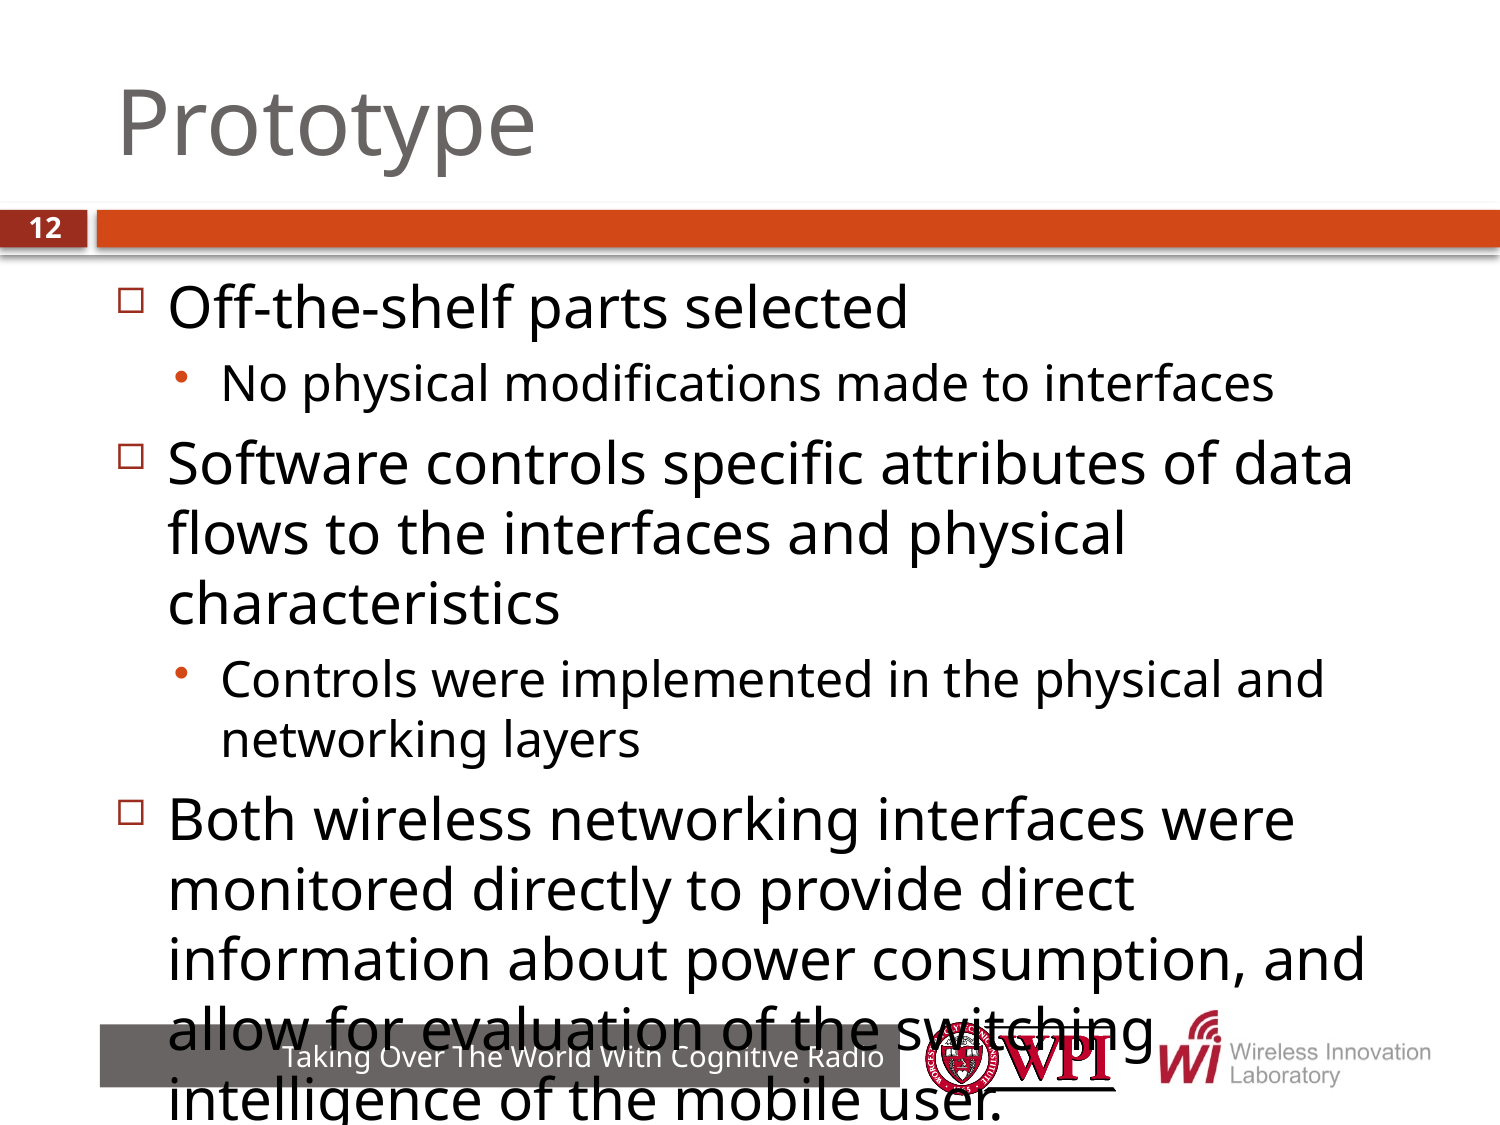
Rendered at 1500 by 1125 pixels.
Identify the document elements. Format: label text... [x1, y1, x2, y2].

list Off-the-shelf parts selected No physical modifications made to interfaces Software controls specific attributes of data flows to the interfaces and physical characteristics Controls were implemented in the physical and networking layers Both wireless networking interfaces were monitored directly to provide direct information about power consumption, and allow for evaluation of the switching intelligence of the mobile user. [100, 262, 1438, 1000]
title Prototype [100, 37, 1438, 200]
picture [1153, 1010, 1438, 1099]
